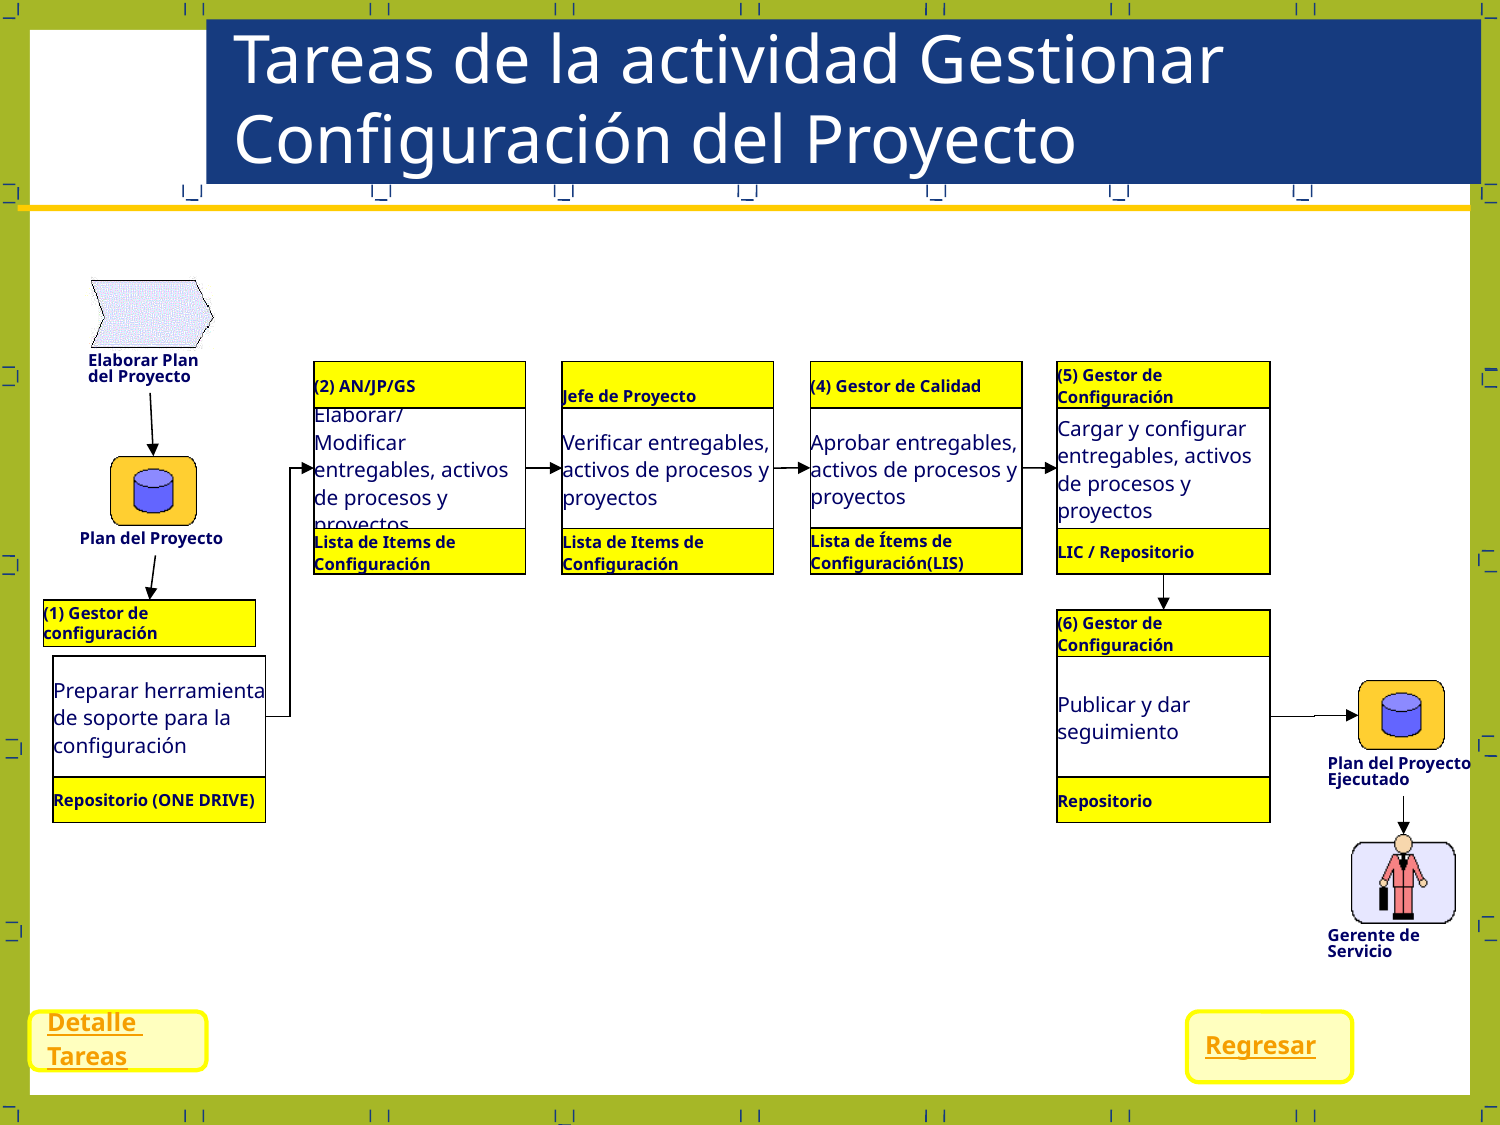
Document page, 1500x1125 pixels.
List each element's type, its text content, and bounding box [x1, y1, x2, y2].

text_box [149, 555, 156, 597]
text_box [149, 402, 154, 457]
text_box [42, 599, 266, 823]
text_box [64, 455, 247, 557]
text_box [265, 467, 315, 717]
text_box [73, 275, 228, 394]
text_box Detalle Tareas [29, 1011, 207, 1071]
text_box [313, 361, 526, 575]
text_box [810, 361, 1023, 575]
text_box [1312, 680, 1495, 797]
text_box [1312, 834, 1495, 969]
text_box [561, 361, 775, 575]
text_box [1056, 609, 1271, 823]
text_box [1056, 361, 1271, 575]
text_box Regresar [1186, 1011, 1353, 1083]
text_box Tareas de la actividad Gestionar Configuración del Proyecto [218, 9, 1500, 185]
